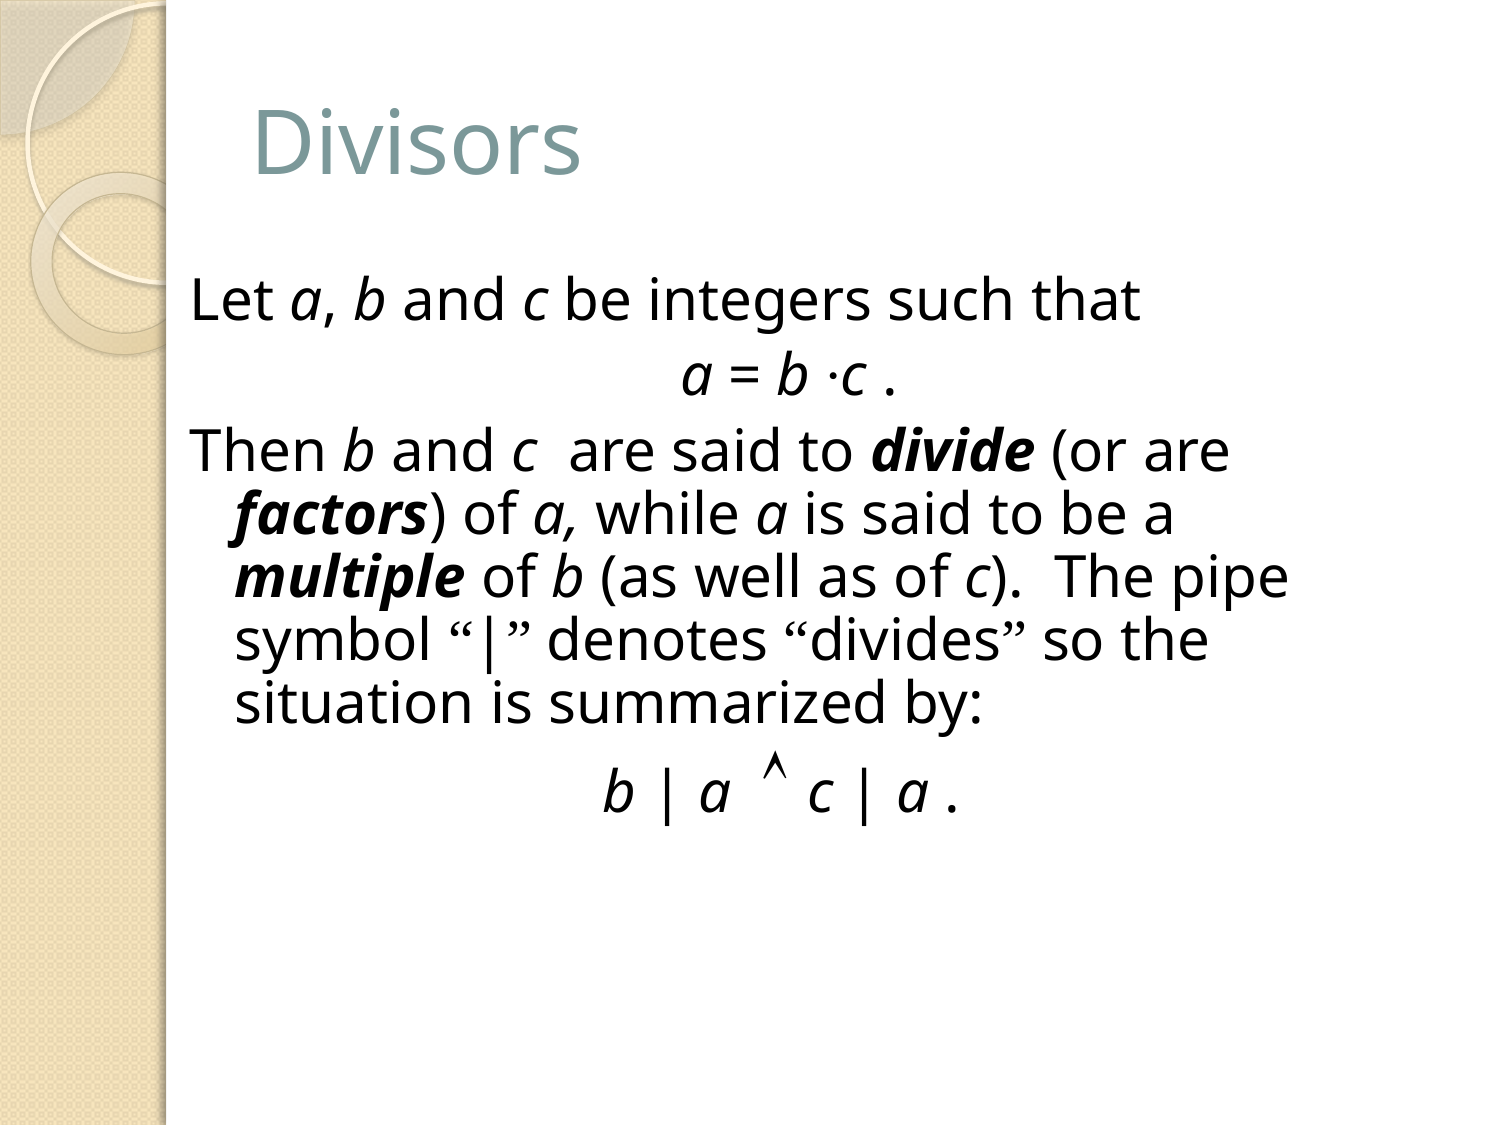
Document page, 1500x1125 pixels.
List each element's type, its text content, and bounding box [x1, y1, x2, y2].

list Let a, b and c be integers such that a = b ·c . Then b and c are said to divide (or are factors) of a, while a is said to be a multiple of b (as well as of c). The pipe symbol “|” denotes “divides” so the situation is summarized by: b | a  c | a . [174, 262, 1388, 938]
title Divisors [235, 45, 1466, 233]
